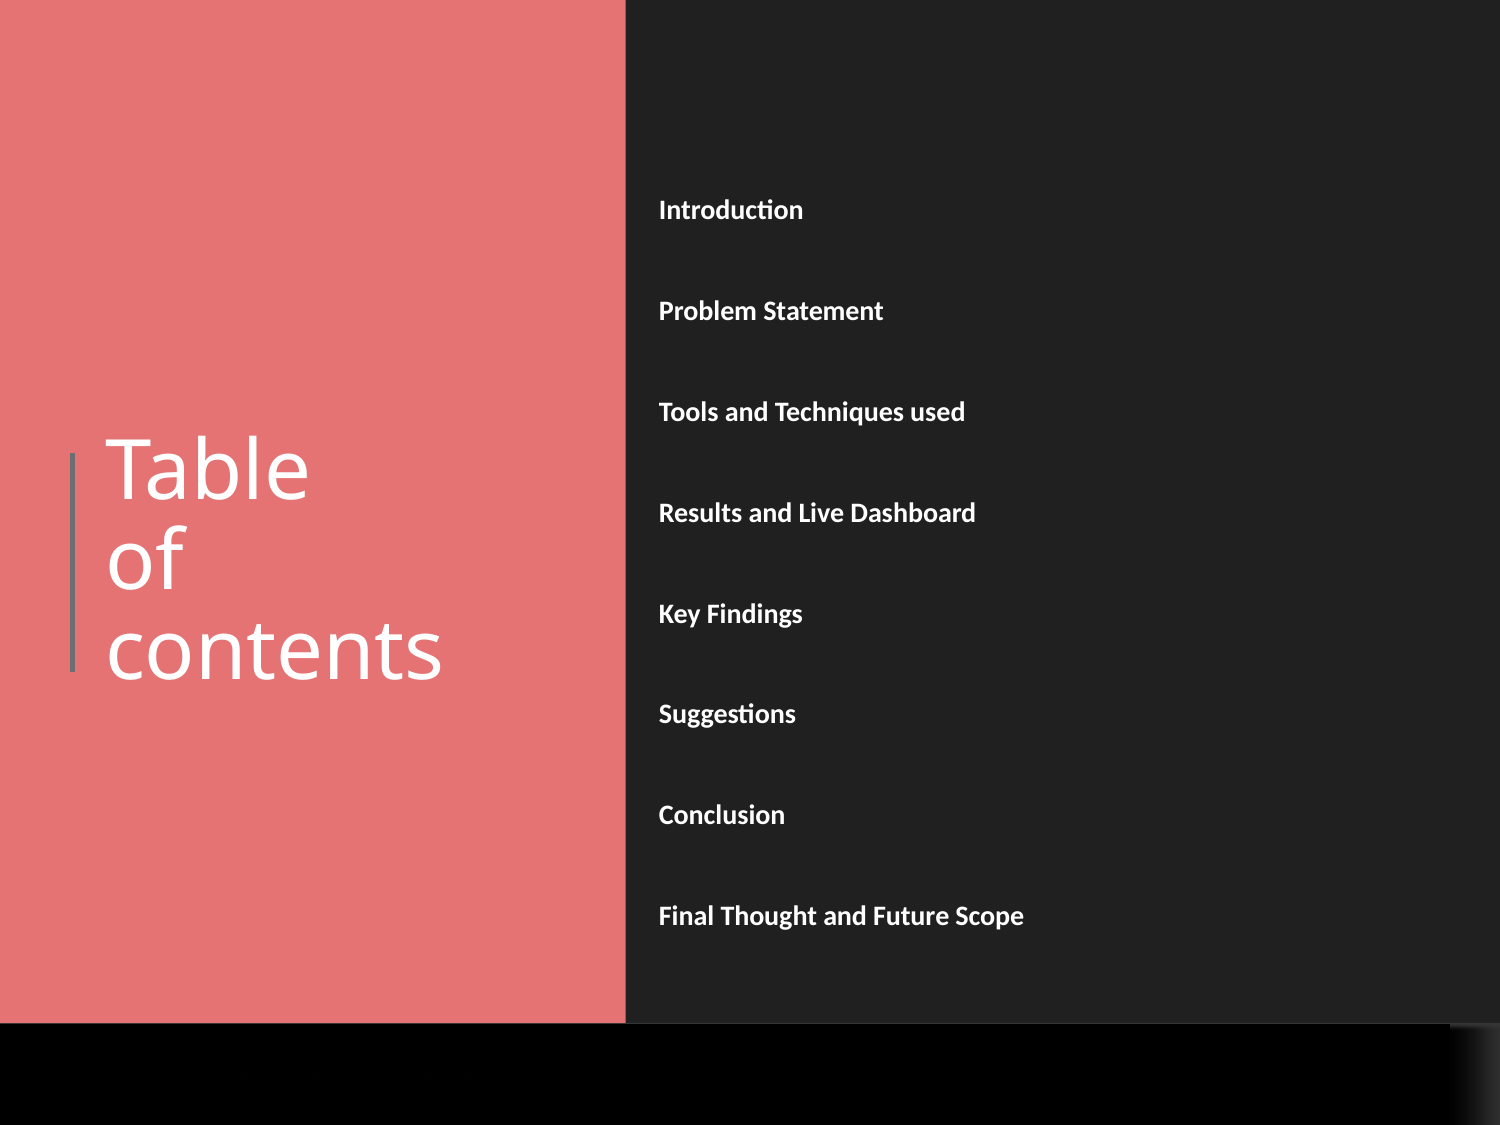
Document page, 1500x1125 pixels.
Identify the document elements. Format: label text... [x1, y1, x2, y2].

list Final Thought and Future Scope [643, 875, 1428, 954]
list Conclusion [643, 774, 1428, 853]
title Table of contents [90, 384, 554, 741]
list Introduction [643, 169, 1428, 248]
list Problem Statement [643, 270, 1428, 349]
list Suggestions [643, 673, 1428, 752]
list Results and Live Dashboard [643, 472, 1428, 550]
list Tools and Techniques used [643, 371, 1428, 450]
picture [0, 1024, 1500, 1125]
list Key Findings [643, 572, 1428, 651]
